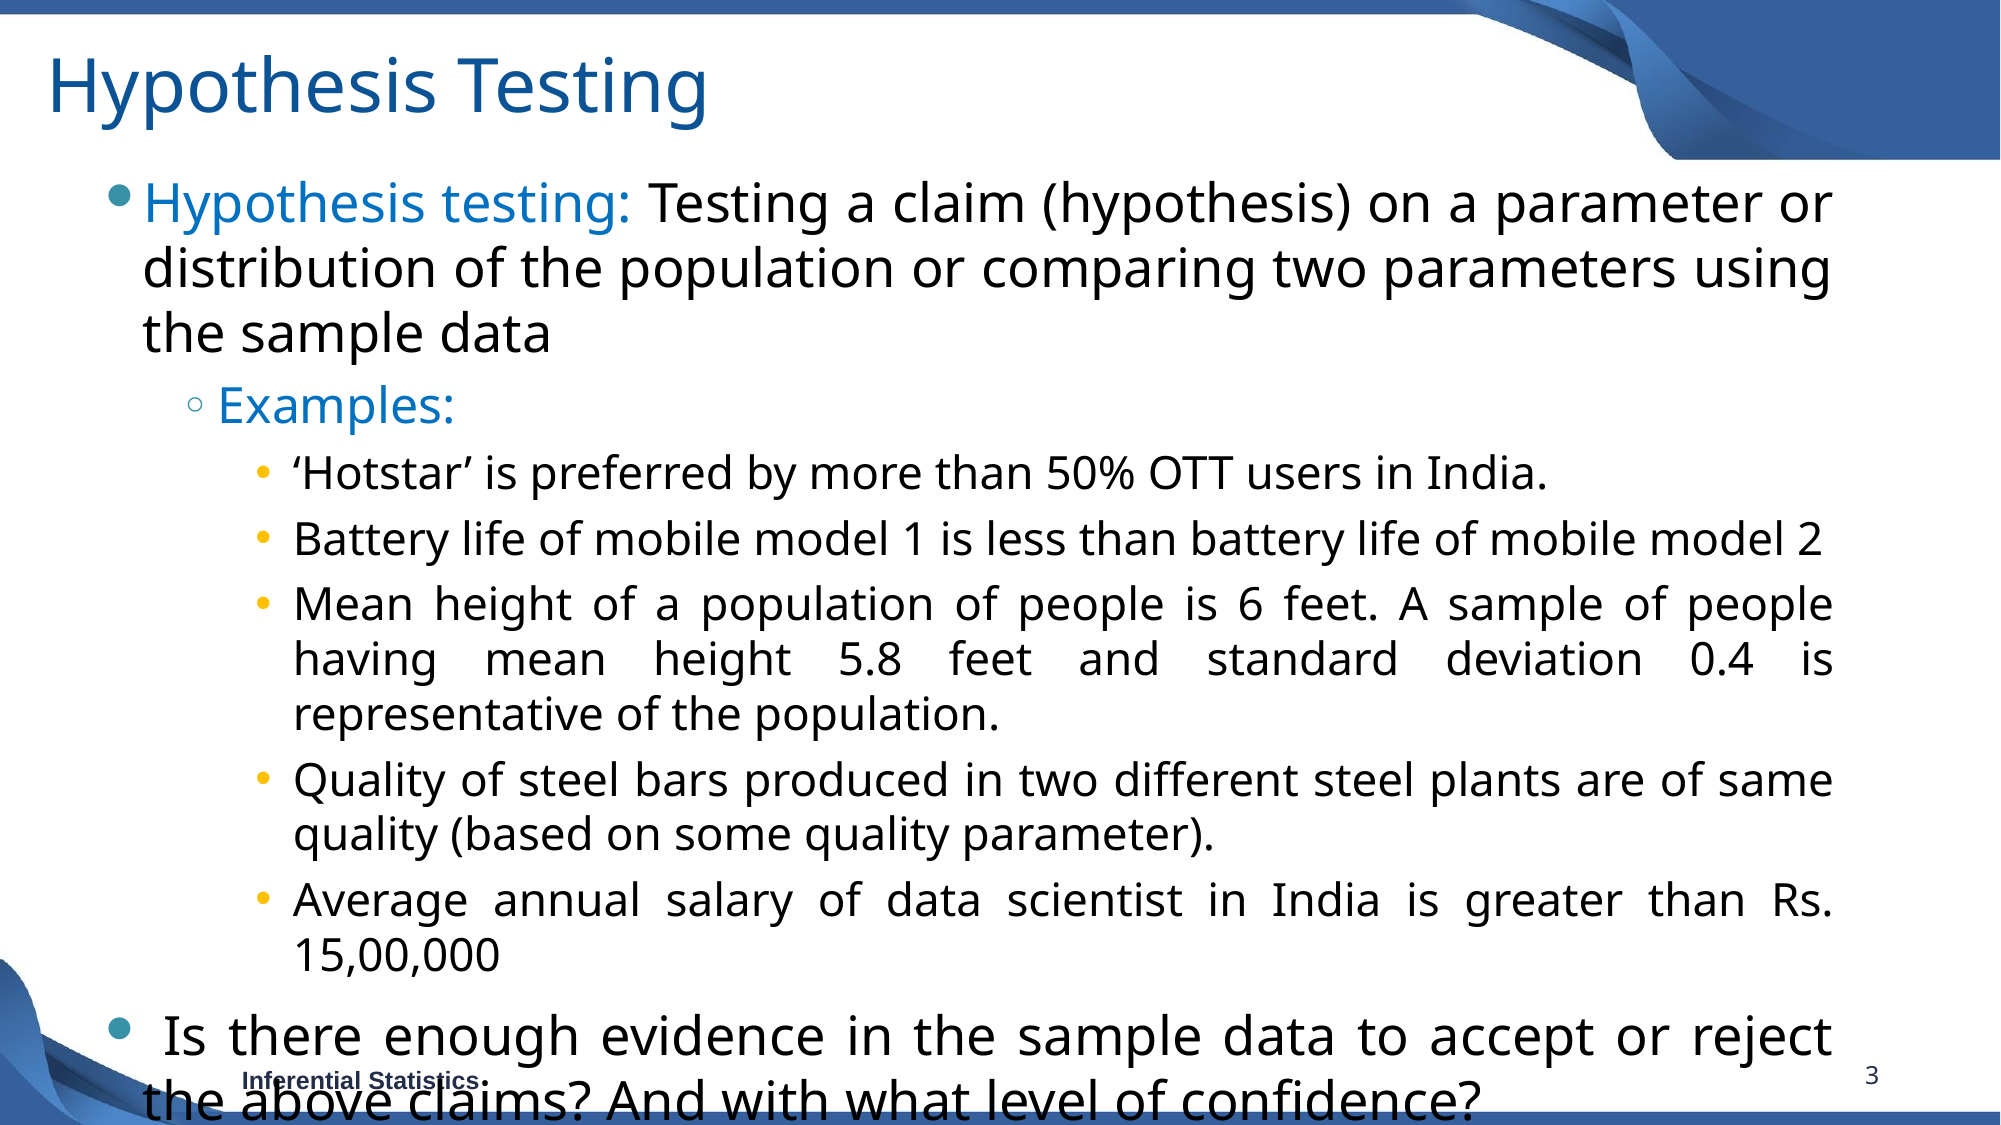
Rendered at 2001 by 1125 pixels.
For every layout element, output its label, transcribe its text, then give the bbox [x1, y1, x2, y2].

picture [0, 0, 2001, 1125]
title Hypothesis Testing [31, 29, 1579, 146]
list Hypothesis testing: Testing a claim (hypothesis) on a parameter or distribution of the population or comparing two parameters using the sample data Examples: ‘Hotstar’ is preferred by more than 50% OTT users in India. Battery life of mobile model 1 is less than battery life of mobile model 2 Mean height of a population of people is 6 feet. A sample of people having mean height 5.8 feet and standard deviation 0.4 is representative of the population. Quality of steel bars produced in two different steel plants are of same quality (based on some quality parameter). Average annual salary of data scientist in India is greater than Rs. 15,00,000 Is there enough evidence in the sample data to accept or reject the above claims? And with what level of confidence? [90, 160, 1851, 1125]
